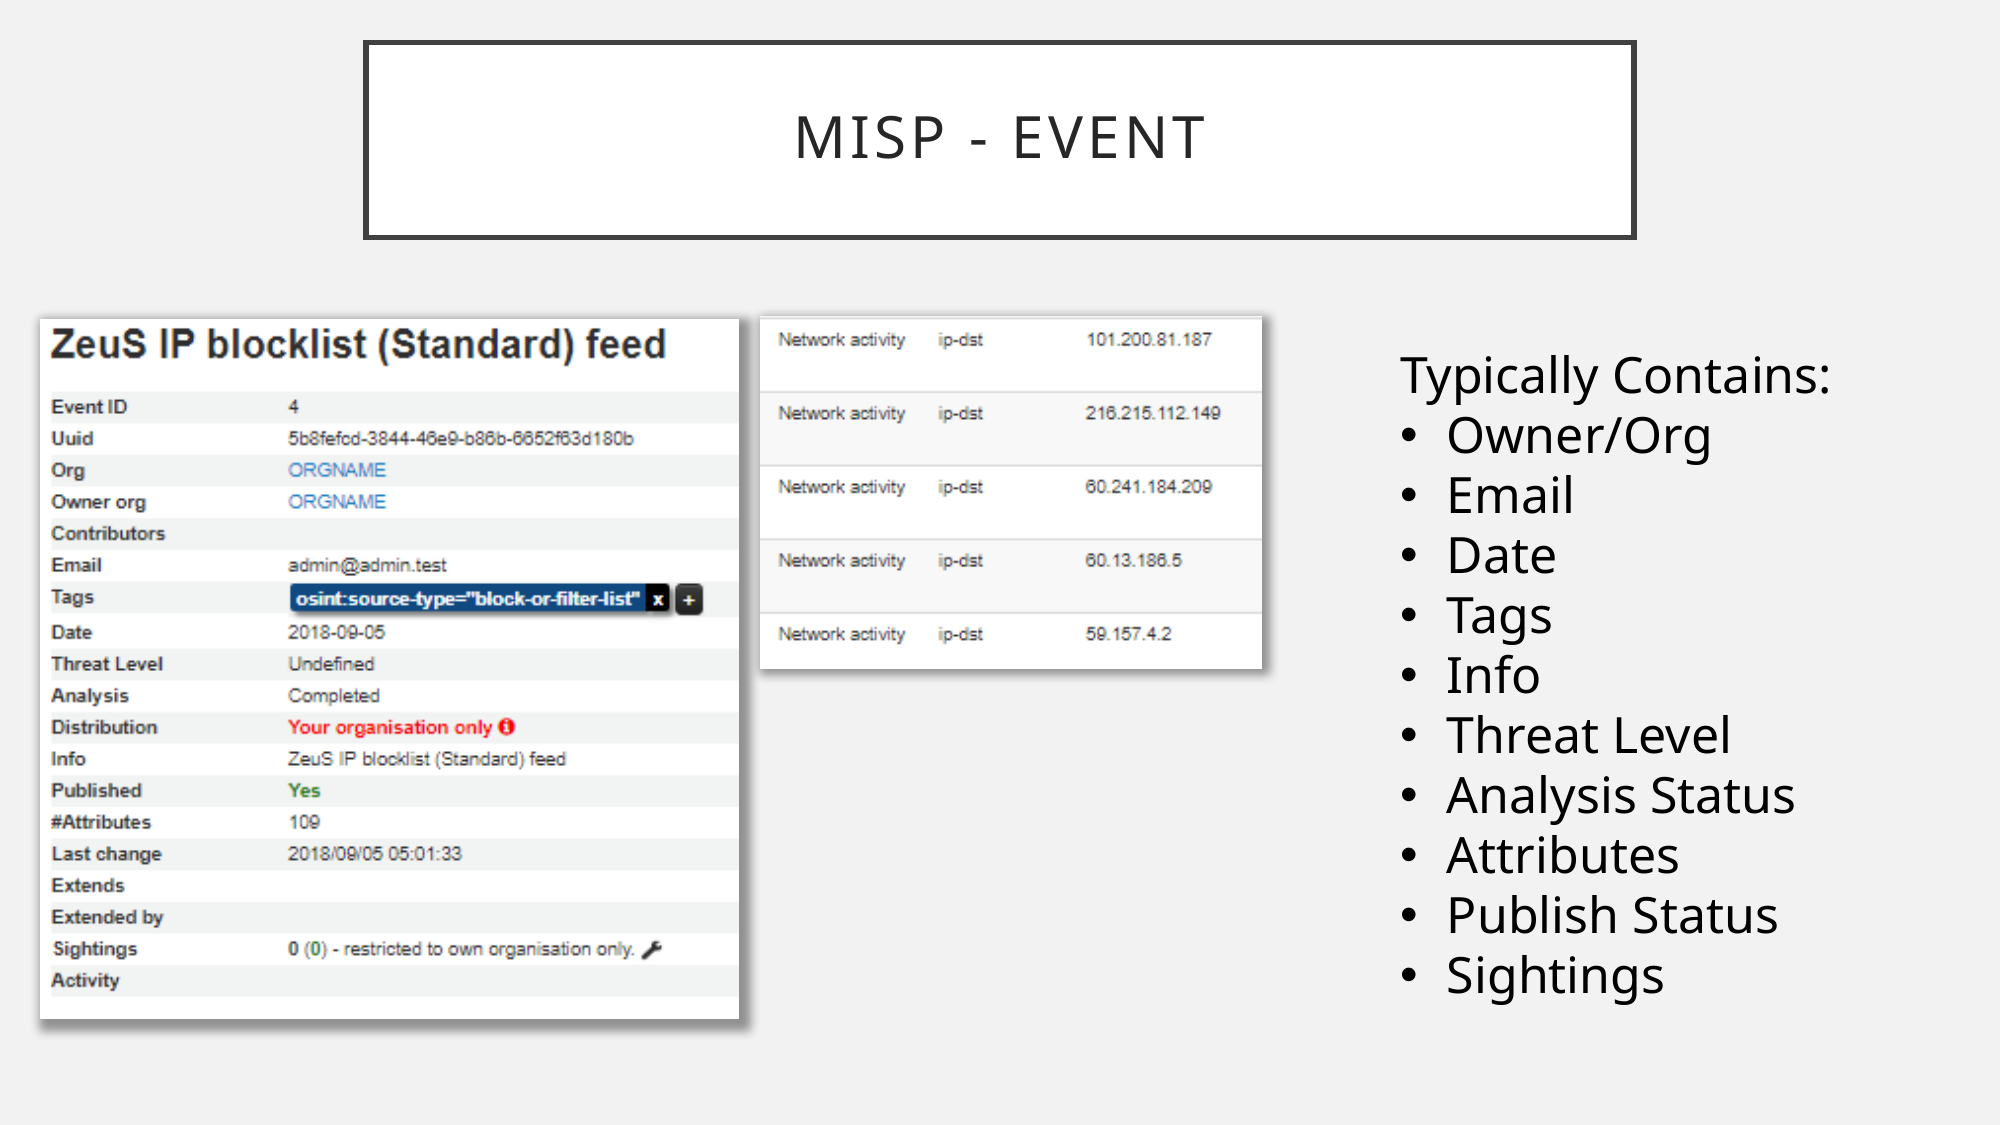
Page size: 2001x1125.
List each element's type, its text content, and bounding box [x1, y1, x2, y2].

title MISP - EVENT [363, 40, 1637, 240]
picture [760, 316, 1262, 669]
text_box Typically Contains: Owner/Org Email Date Tags Info Threat Level Analysis Status Attributes Publish Status Sightings [1385, 336, 2000, 1012]
picture [40, 319, 739, 1019]
